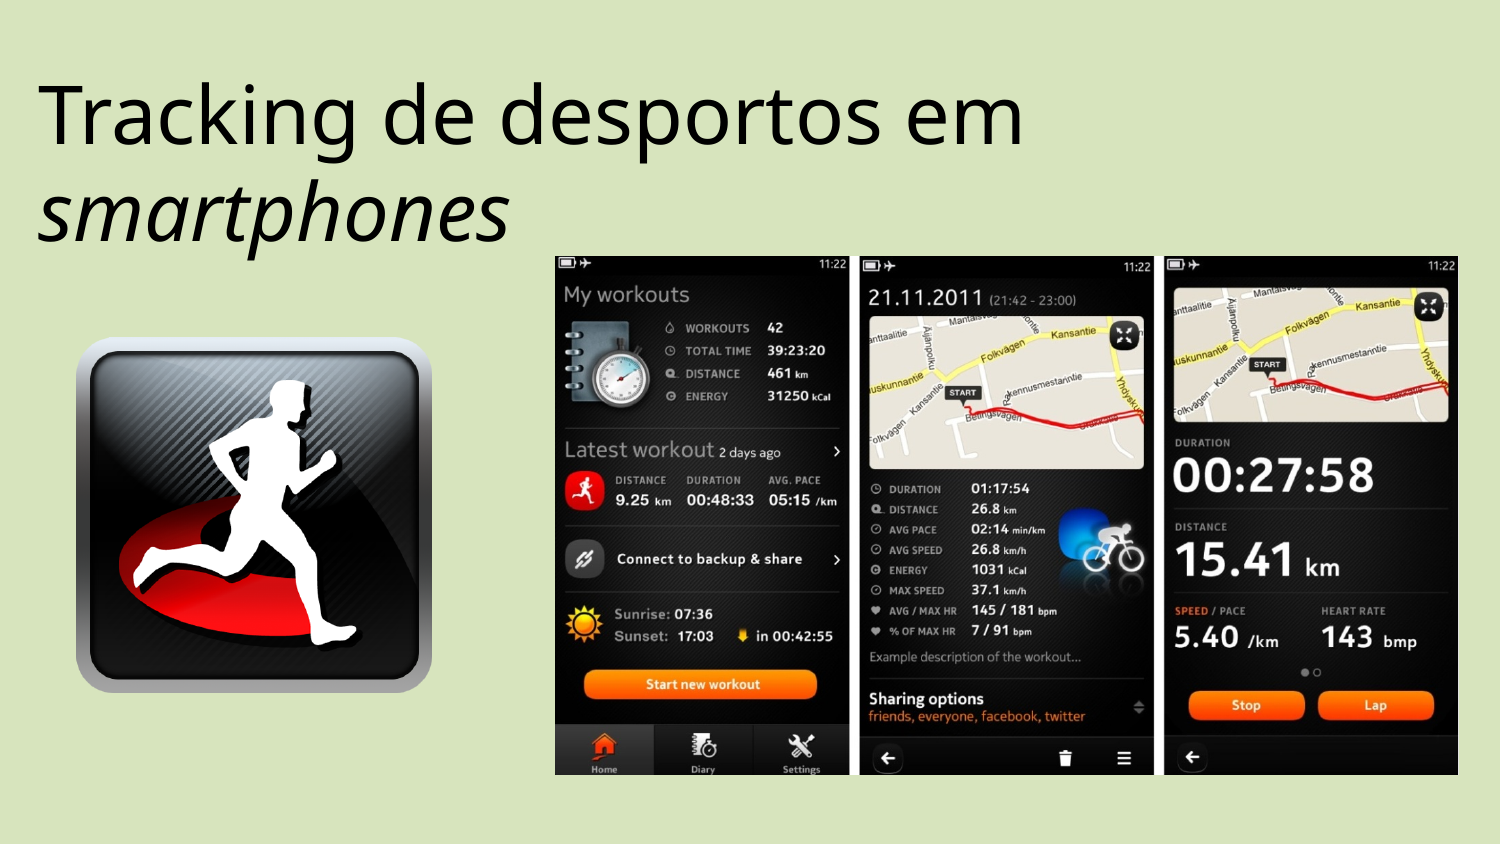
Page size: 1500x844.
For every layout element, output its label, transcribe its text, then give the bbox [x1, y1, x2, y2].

text_box Tracking de desportos em smartphones [23, 55, 1500, 266]
picture [554, 256, 1459, 775]
picture [76, 337, 433, 694]
